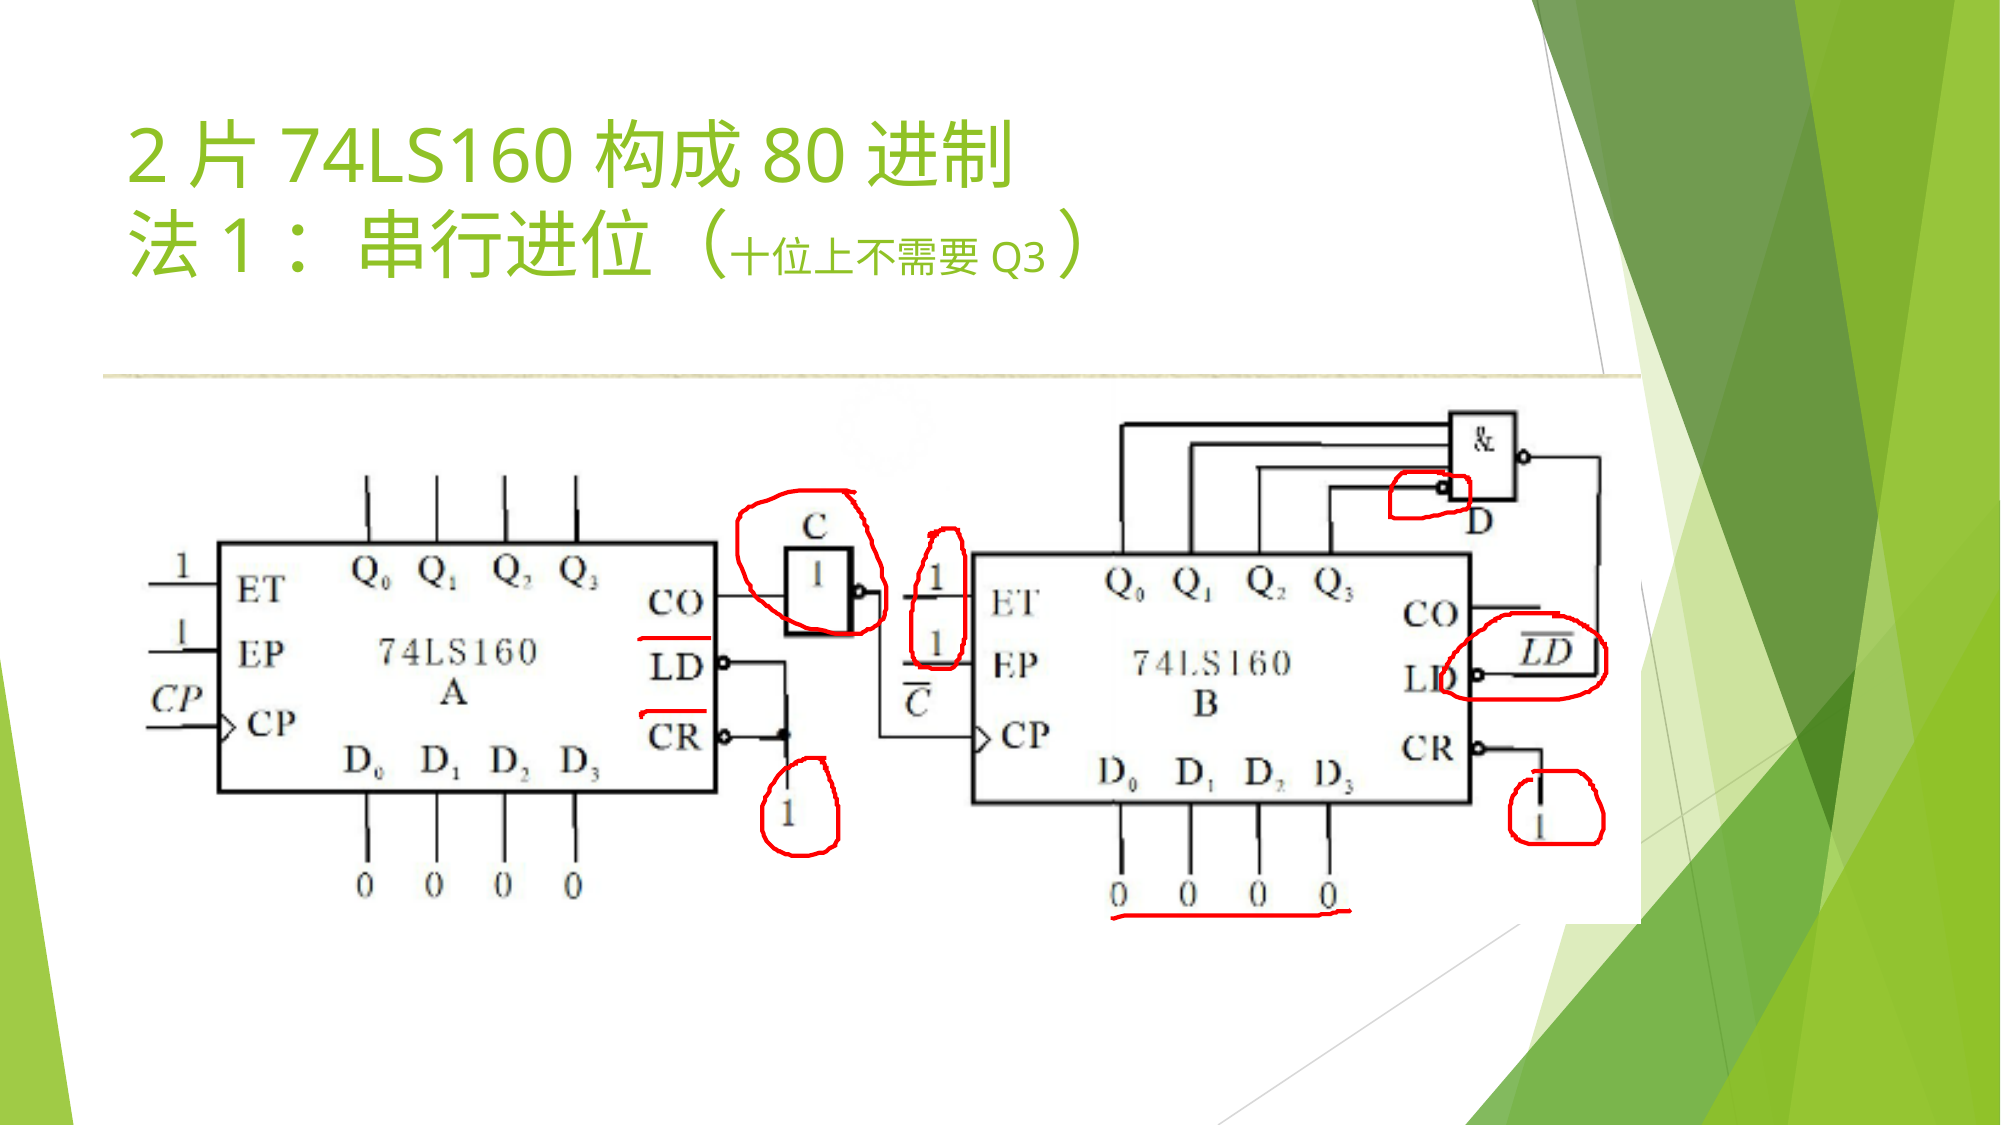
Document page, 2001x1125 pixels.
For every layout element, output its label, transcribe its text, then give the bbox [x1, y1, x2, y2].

title 2片74LS160构成80进制 法1：串行进位（十位上不需要Q3） [110, 99, 1522, 317]
picture [103, 374, 1641, 924]
